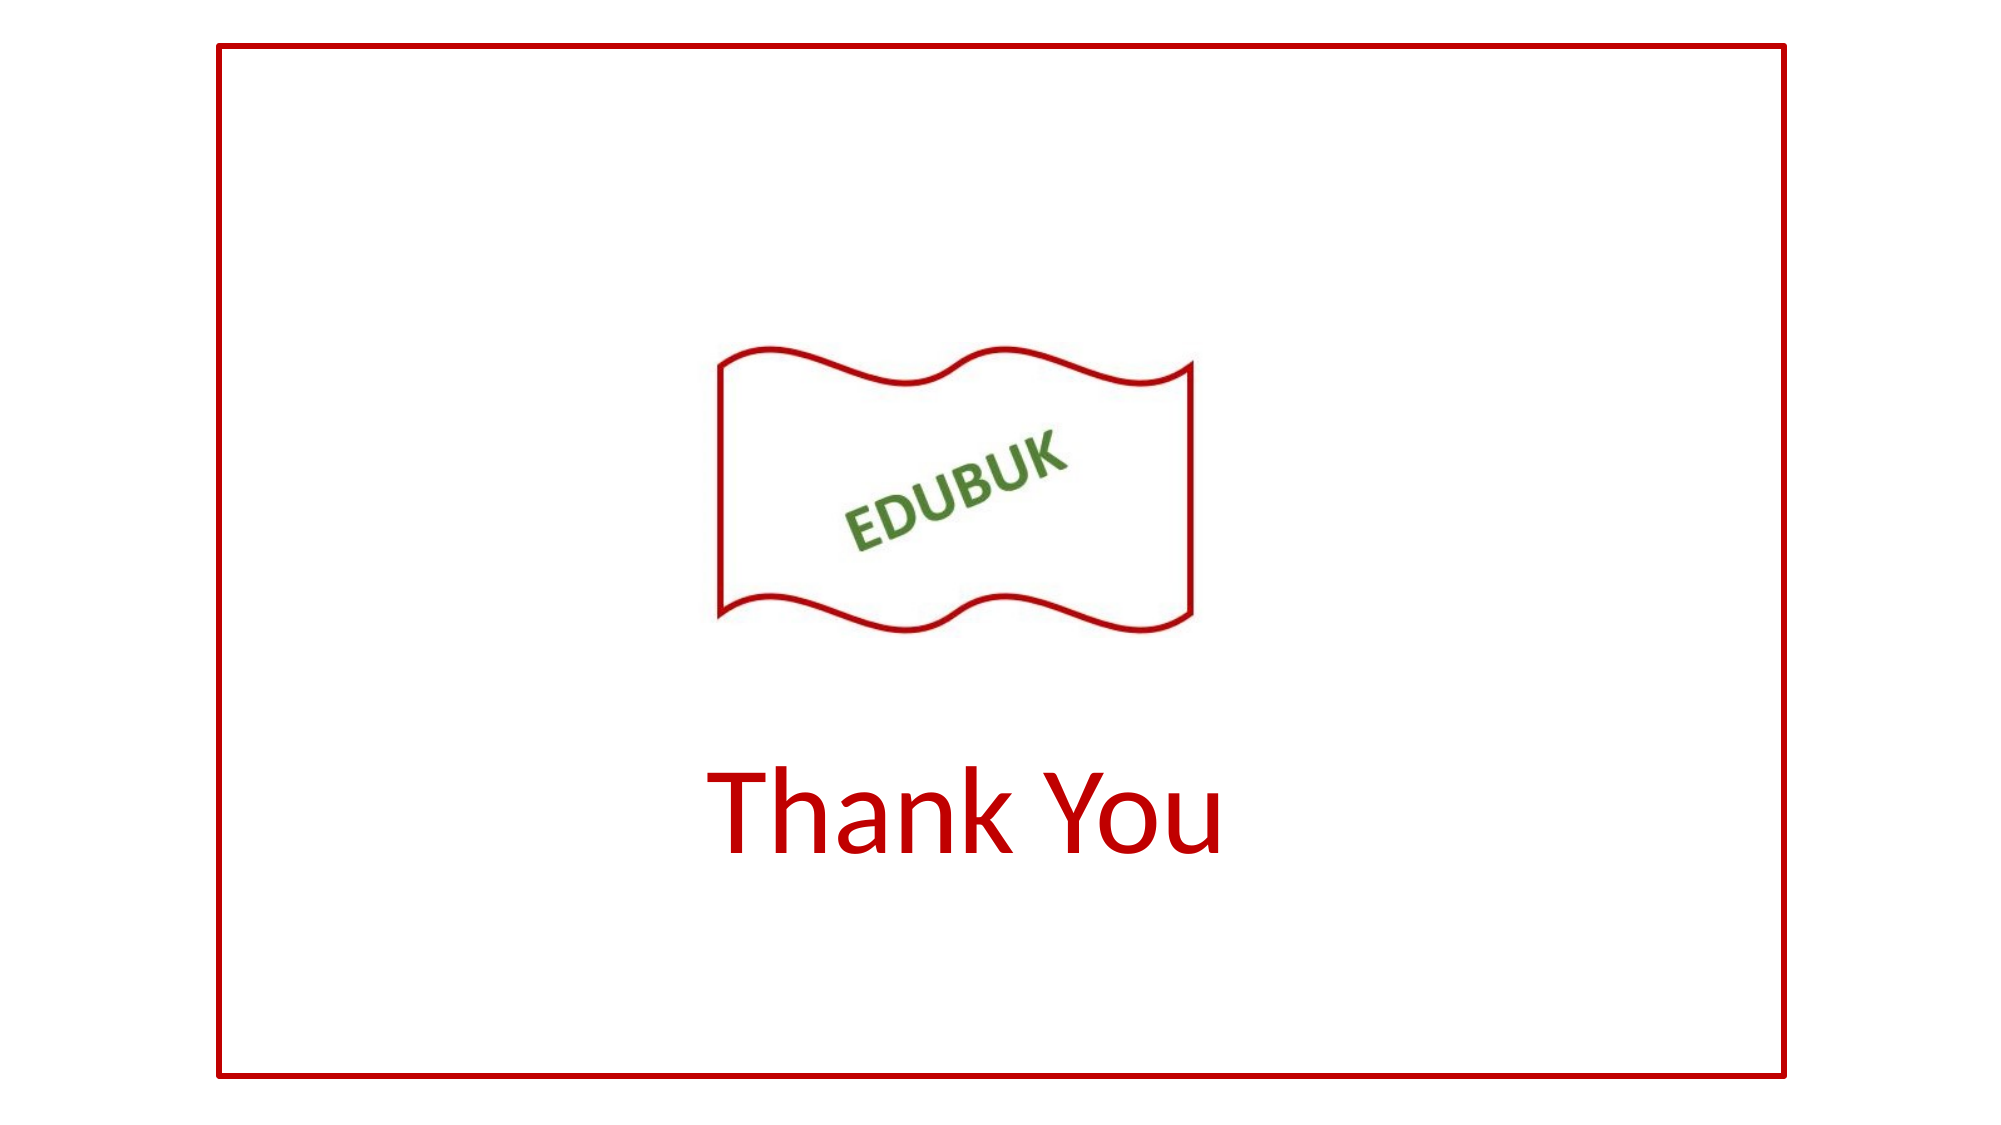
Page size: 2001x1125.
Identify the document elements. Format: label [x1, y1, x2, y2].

text_box [219, 45, 1785, 1076]
picture [661, 342, 1235, 638]
